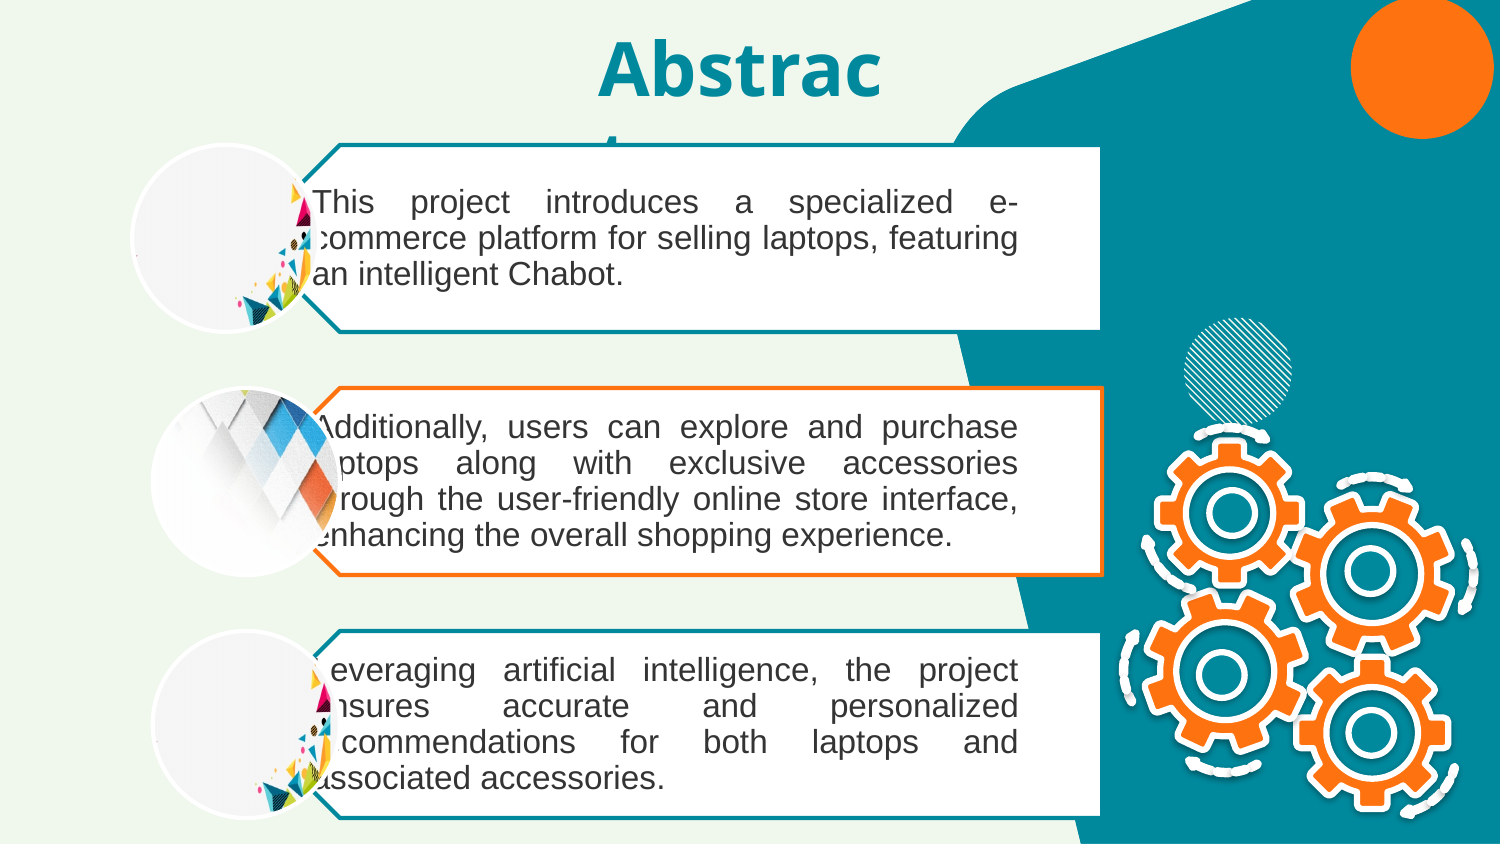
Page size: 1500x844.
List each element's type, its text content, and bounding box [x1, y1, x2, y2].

title Abstract [583, 6, 917, 142]
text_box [1183, 317, 1292, 424]
text_box [1350, 0, 1494, 139]
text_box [0, 144, 1272, 819]
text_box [1121, 425, 1476, 817]
